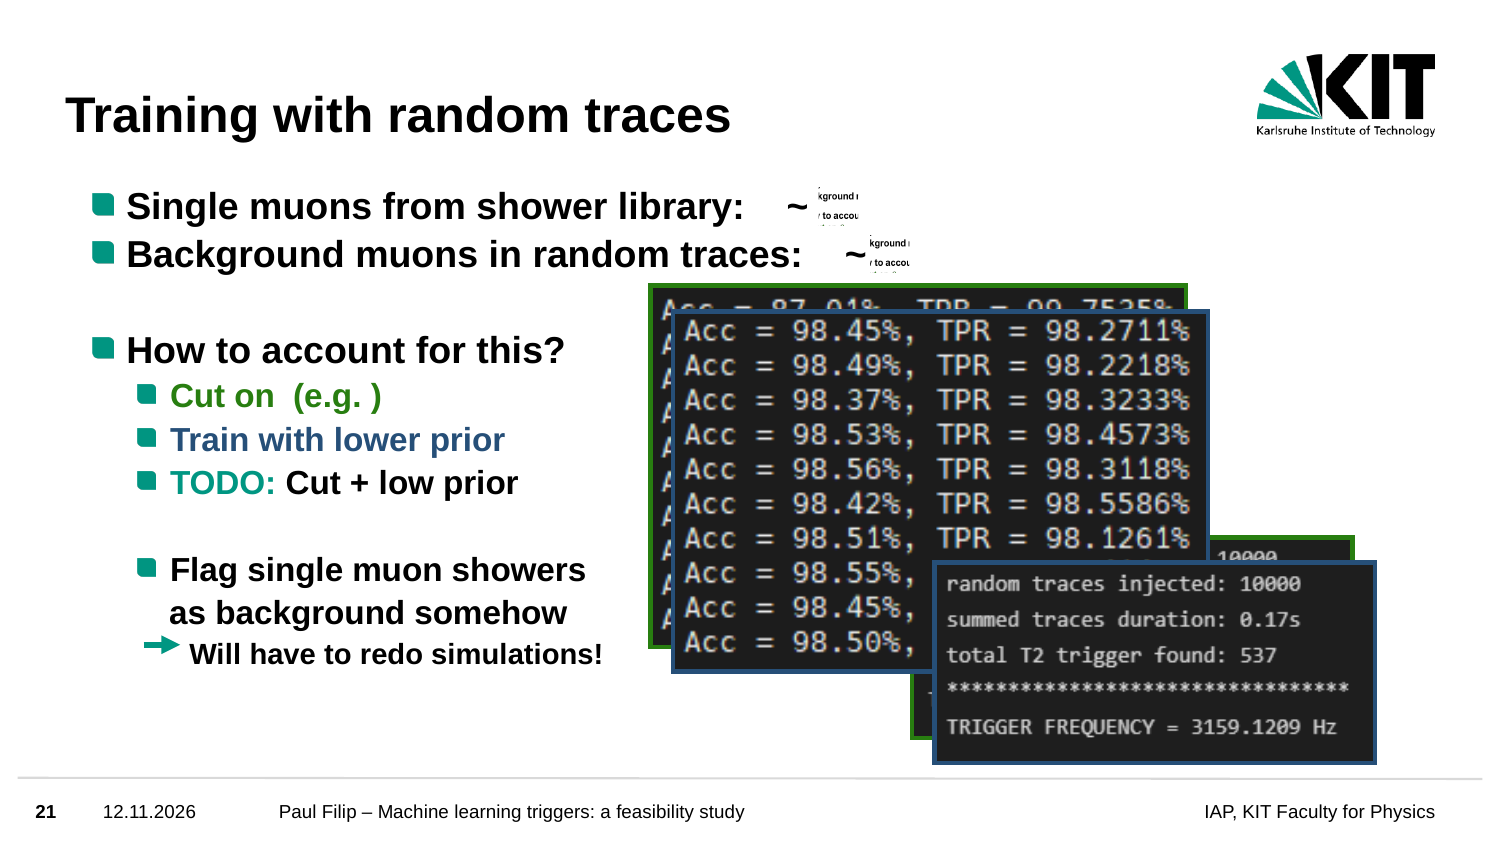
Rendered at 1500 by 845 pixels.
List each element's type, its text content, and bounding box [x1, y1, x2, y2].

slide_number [102, 778, 272, 844]
picture [1257, 54, 1435, 137]
picture [137, 471, 156, 492]
picture [137, 384, 156, 406]
picture [137, 428, 156, 449]
slide_number 21 [35, 778, 89, 844]
picture [869, 235, 910, 273]
picture [92, 193, 114, 218]
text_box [673, 309, 1376, 763]
picture [92, 241, 114, 266]
picture [137, 558, 156, 579]
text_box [650, 284, 1354, 739]
title Training with random traces [64, 48, 1192, 144]
picture [92, 337, 114, 361]
picture [818, 187, 859, 226]
